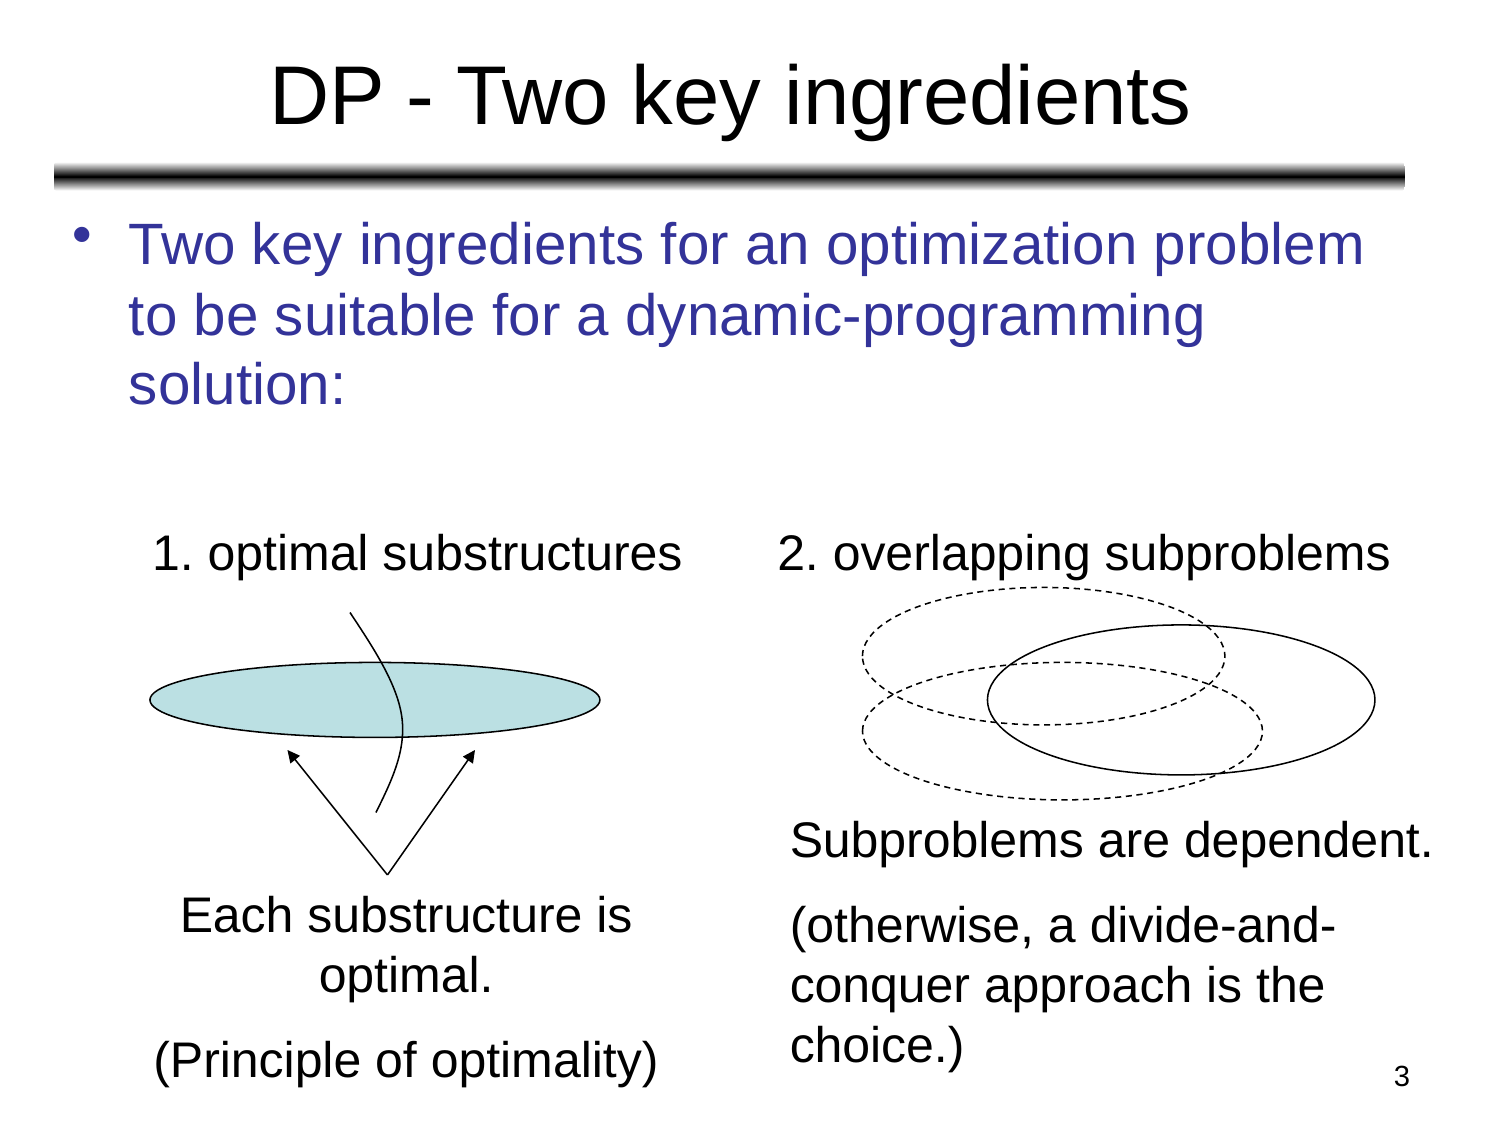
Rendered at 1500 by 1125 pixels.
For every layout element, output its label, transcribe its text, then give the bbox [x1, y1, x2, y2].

text_box [382, 662, 600, 738]
slide_number 3 [1074, 1081, 1426, 1103]
text_box [1011, 624, 1375, 774]
text_box [387, 750, 475, 875]
text_box [287, 750, 387, 875]
text_box 1. optimal substructures [137, 512, 750, 588]
text_box Subproblems are dependent. (otherwise, a divide-and-conquer approach is the choice.) [774, 800, 1500, 1081]
text_box [350, 612, 403, 813]
text_box 2. overlapping subproblems [762, 512, 1413, 588]
text_box [862, 662, 1263, 800]
text_box [862, 588, 1206, 694]
text_box [149, 662, 366, 738]
list Two key ingredients for an optimization problem to be suitable for a dynamic-programming solution: [57, 198, 1408, 1033]
text_box Each substructure is optimal. (Principle of optimality) [99, 875, 713, 1095]
title DP - Two key ingredients [55, 16, 1407, 166]
